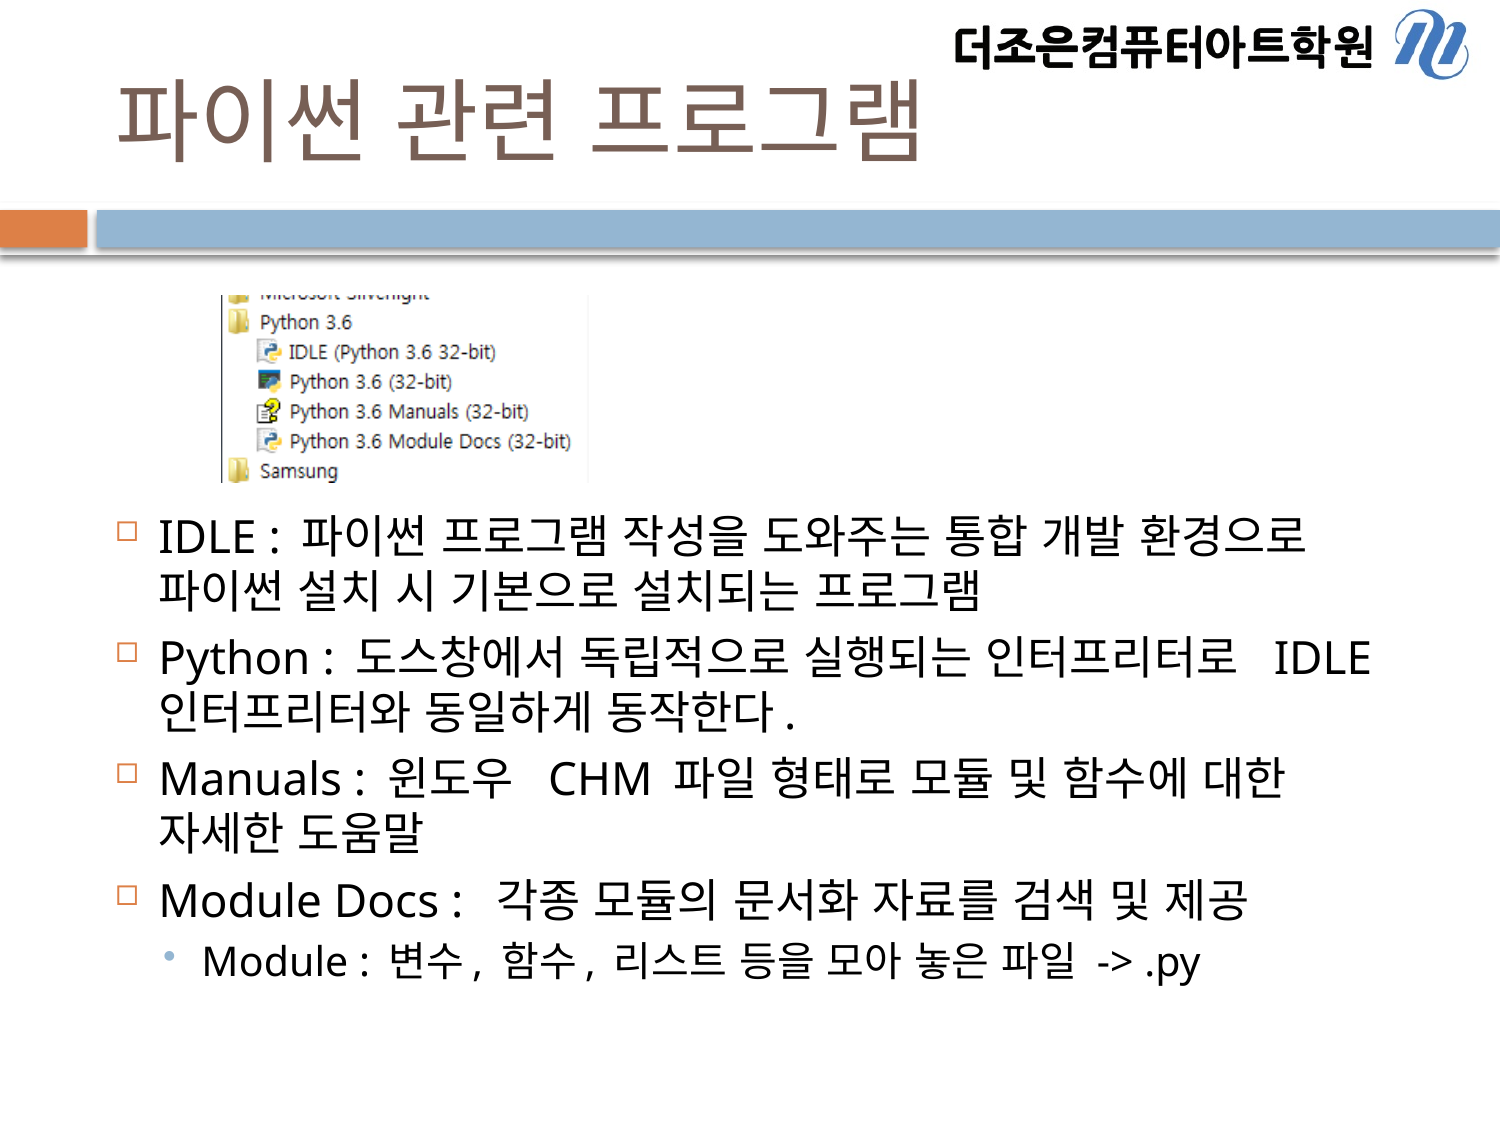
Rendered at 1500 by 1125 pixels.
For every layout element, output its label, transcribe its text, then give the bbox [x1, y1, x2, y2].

picture [930, 0, 1491, 88]
title 파이썬 관련 프로그램 [100, 37, 1438, 200]
picture [220, 295, 589, 484]
list IDLE : 파이썬 프로그램 작성을 도와주는 통합 개발 환경으로 파이썬 설치 시 기본으로 설치되는 프로그램 Python : 도스창에서 독립적으로 실행되는 인터프리터로 IDLE 인터프리터와 동일하게 동작한다. Manuals : 윈도우 CHM 파일 형태로 모듈 및 함수에 대한 자세한 도움말 Module Docs : 각종 모듈의 문서화 자료를 검색 및 제공 Module : 변수, 함수, 리스트 등을 모아 놓은 파일 -> .py [100, 500, 1438, 1000]
